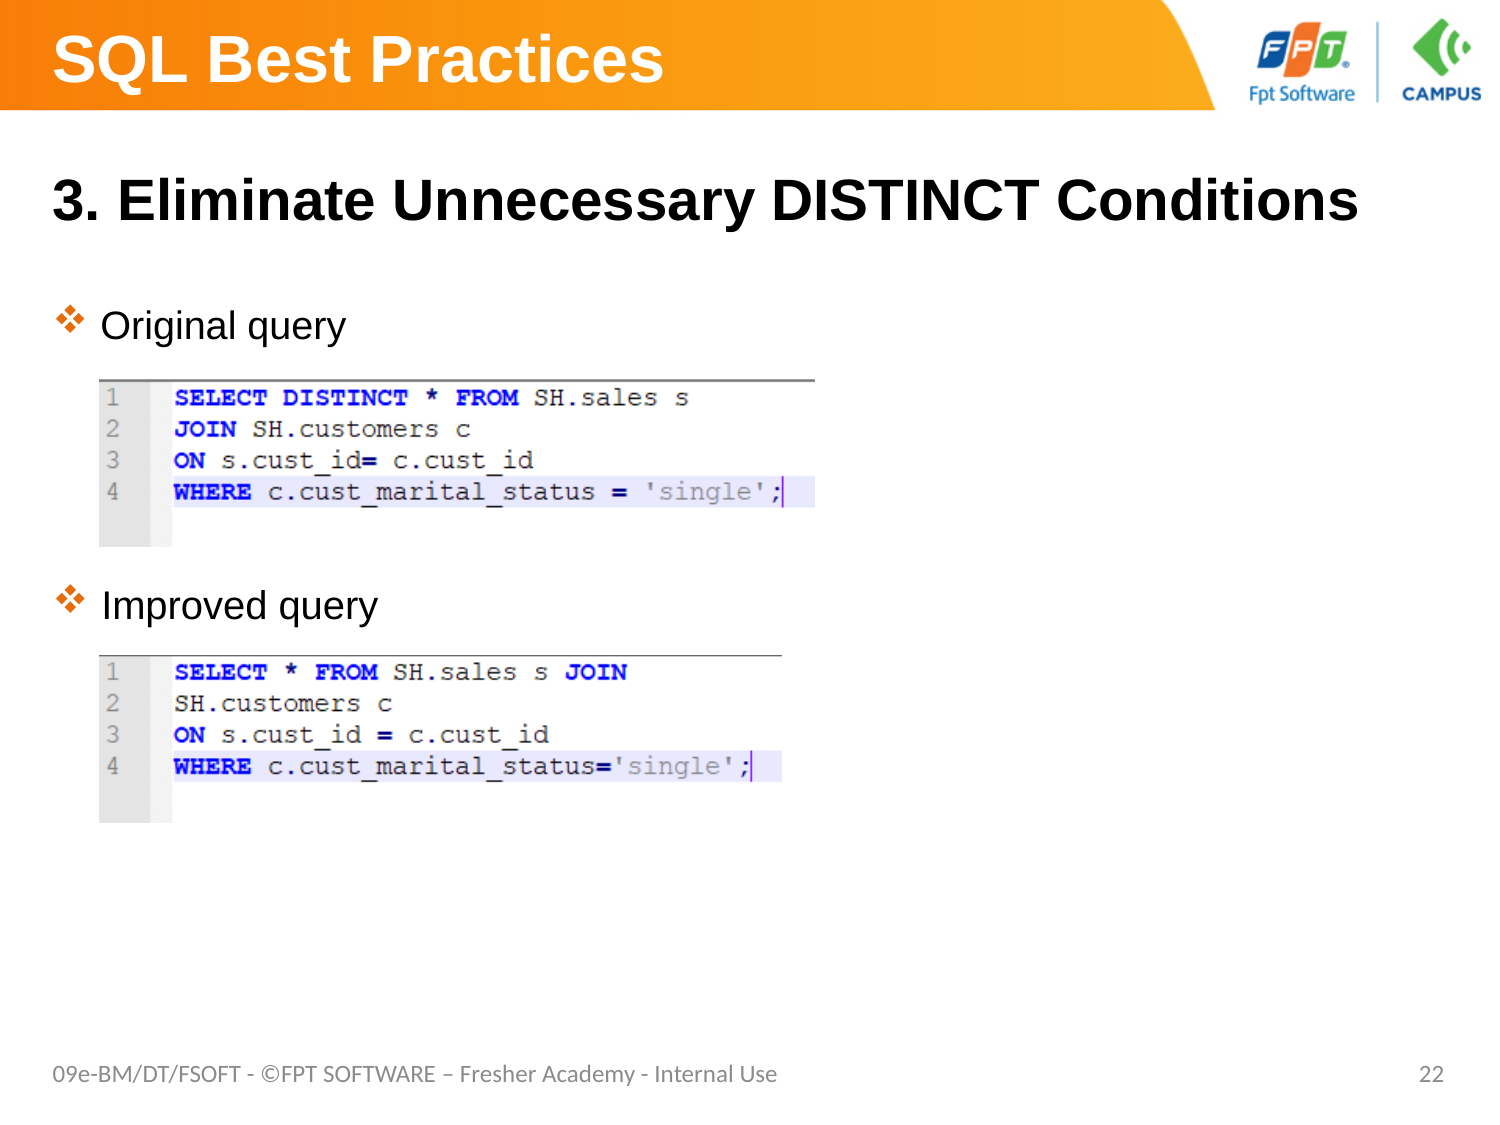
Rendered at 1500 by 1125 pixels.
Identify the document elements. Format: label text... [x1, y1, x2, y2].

text_box Improved query [37, 548, 1460, 635]
title SQL Best Practices [37, 0, 1203, 113]
list Original query [37, 269, 1460, 356]
list 3. Eliminate Unnecessary DISTINCT Conditions [37, 154, 1460, 254]
slide_number 22 [1062, 1042, 1460, 1103]
footer 09e-BM/DT/FSOFT - ©FPT SOFTWARE – Fresher Academy - Internal Use [37, 1042, 877, 1103]
picture [0, 0, 1500, 1125]
